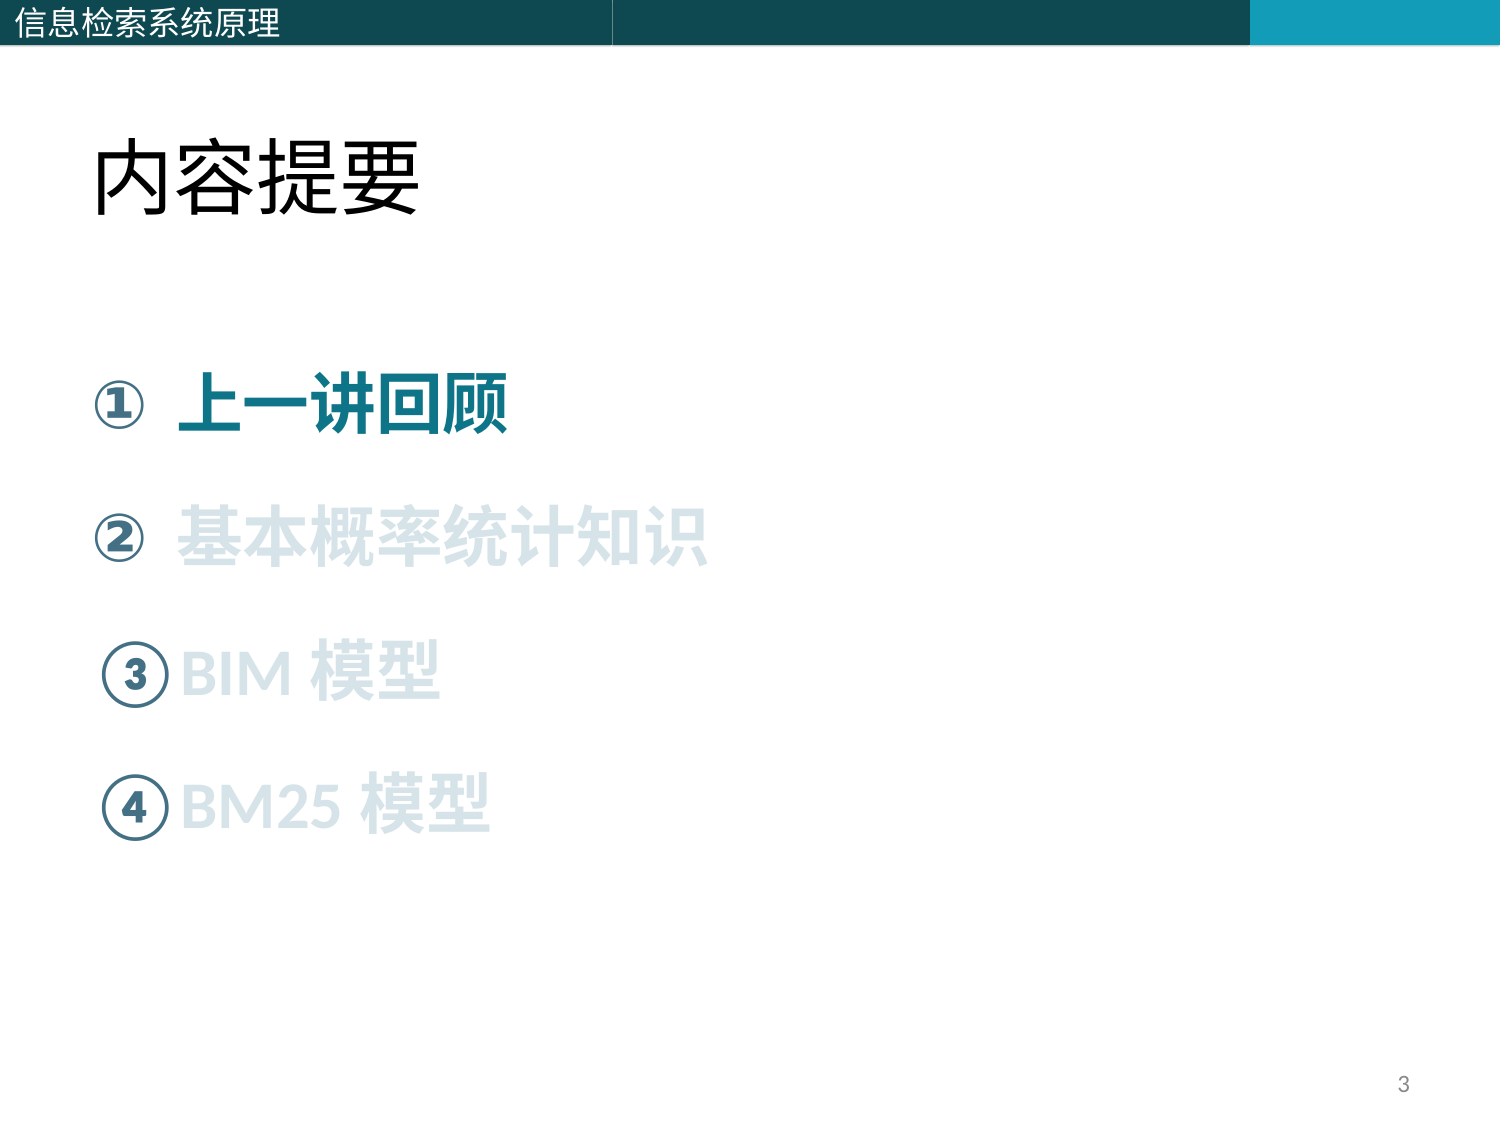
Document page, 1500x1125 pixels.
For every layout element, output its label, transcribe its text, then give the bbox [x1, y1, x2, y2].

slide_number 3 [1074, 1062, 1425, 1103]
list 上一讲回顾 基本概率统计知识 BIM模型 BM25模型 [76, 314, 1424, 1024]
title 内容提要 [75, 45, 1425, 233]
